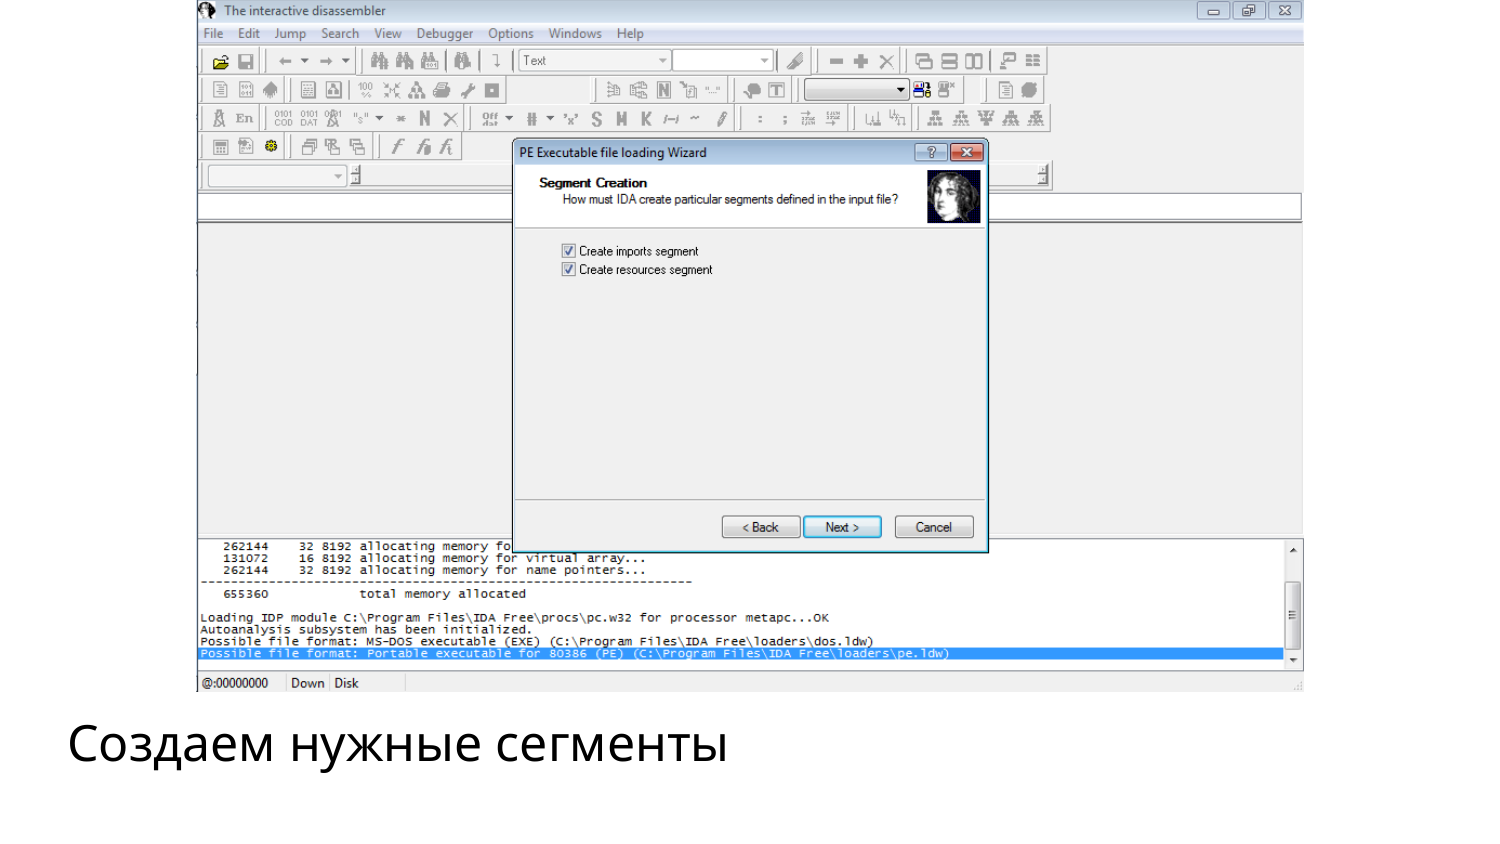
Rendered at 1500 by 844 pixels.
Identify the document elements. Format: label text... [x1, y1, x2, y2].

picture [196, 0, 1304, 693]
list Создаем нужные сегменты [52, 692, 1037, 791]
